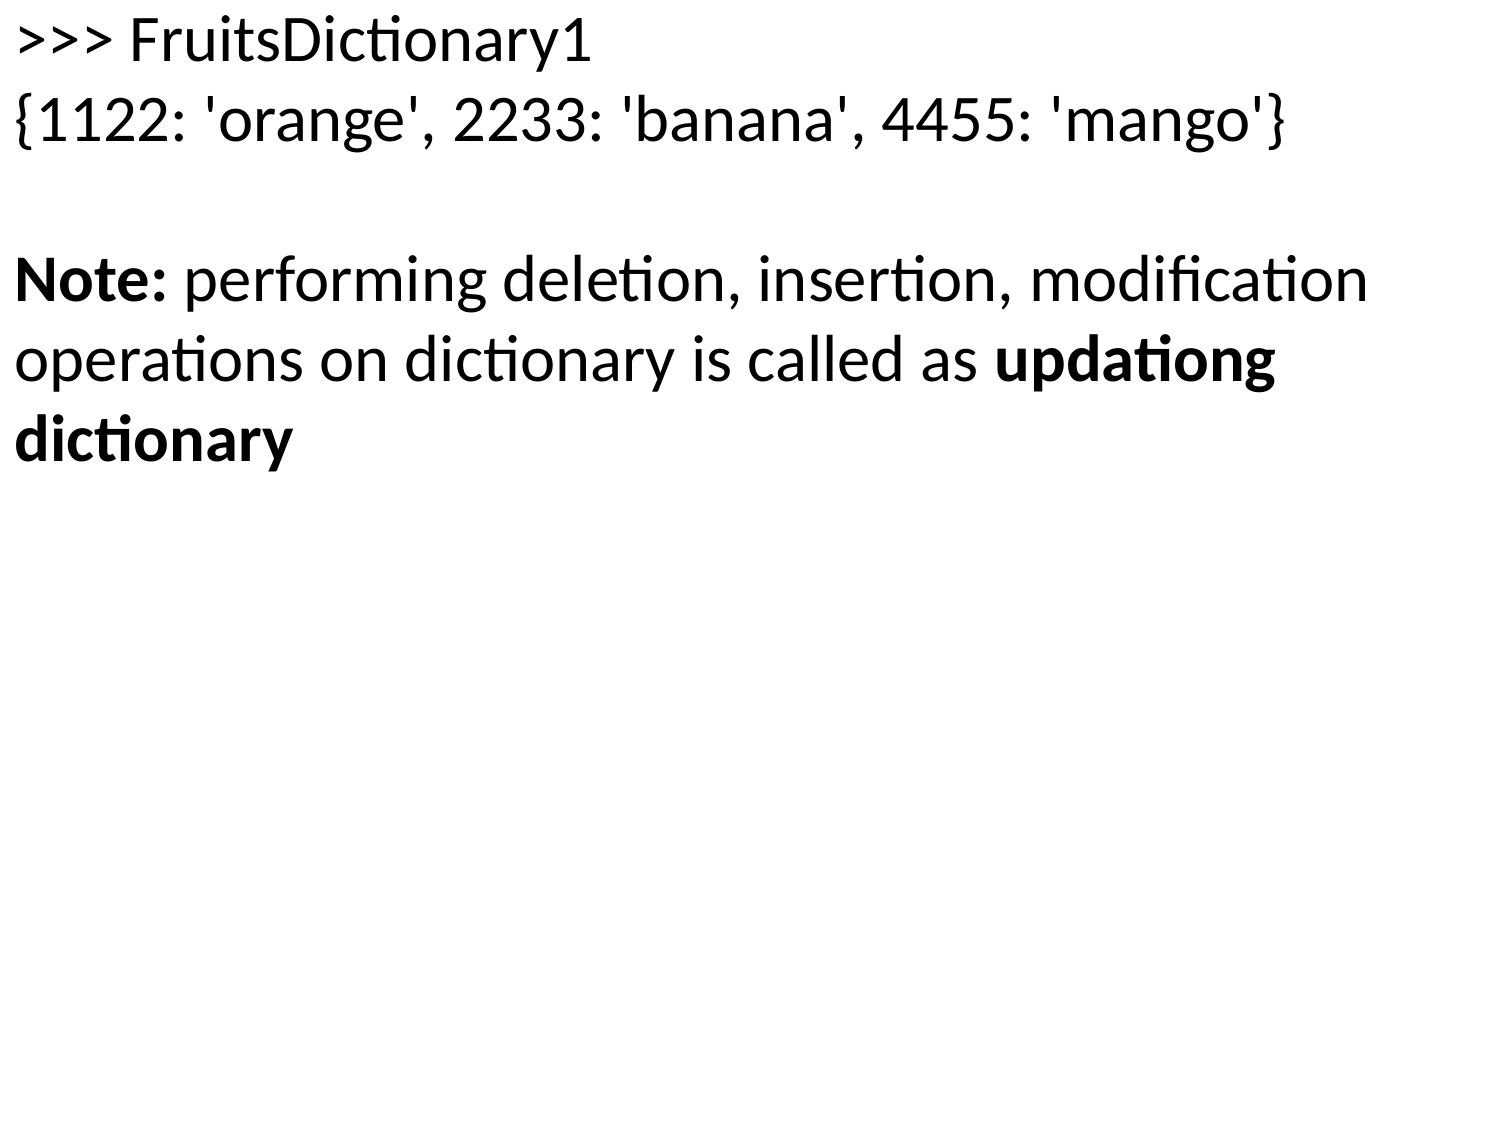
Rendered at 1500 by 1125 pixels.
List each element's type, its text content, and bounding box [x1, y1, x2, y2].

text_box >>> FruitsDictionary1 {1122: 'orange', 2233: 'banana', 4455: 'mango'} Note: performing deletion, insertion, modification operations on dictionary is called as updationg dictionary [0, 0, 1500, 482]
